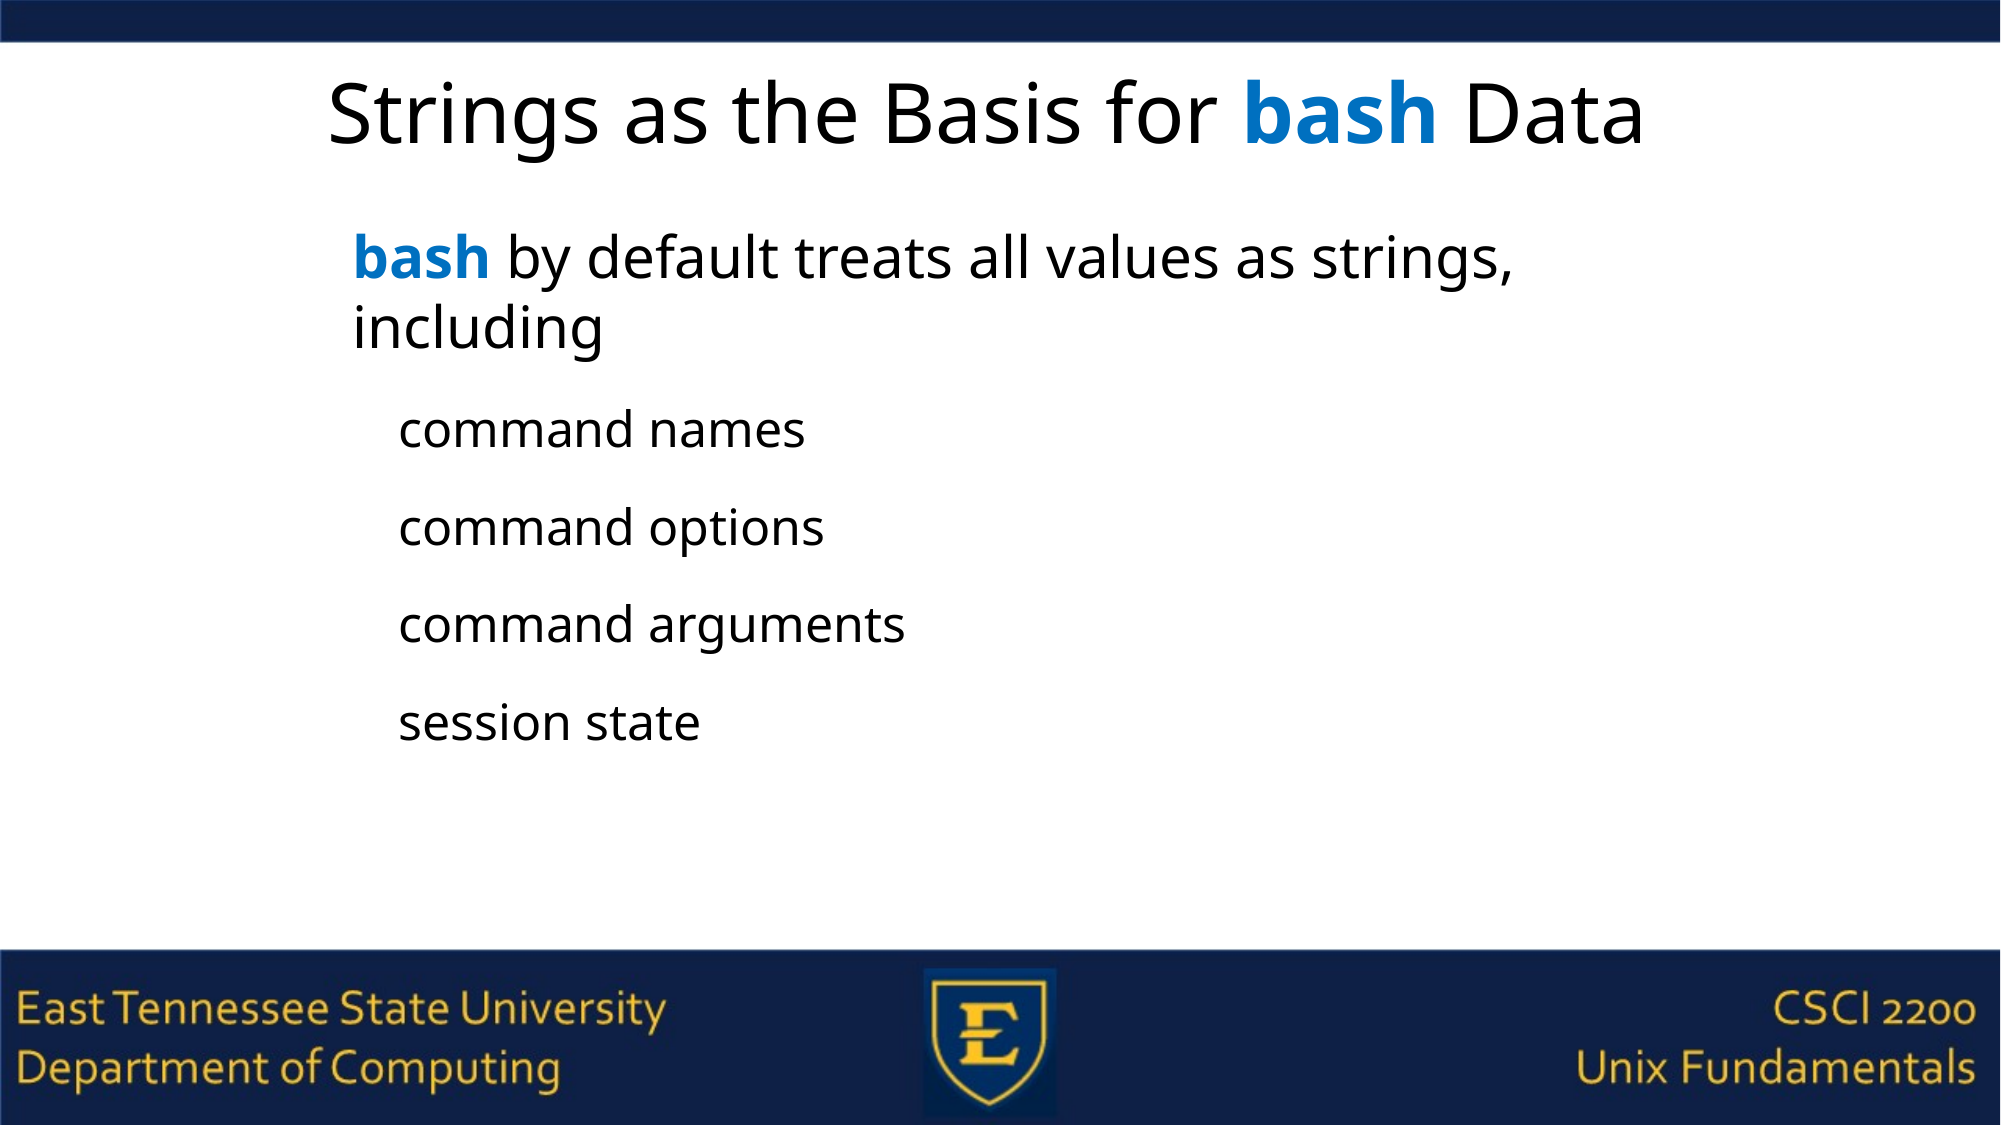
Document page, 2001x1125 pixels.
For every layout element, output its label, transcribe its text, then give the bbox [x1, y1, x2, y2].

title Strings as the Basis for bash Data [312, 45, 1700, 175]
list bash by default treats all values as strings, including command names command options command arguments session state [337, 212, 1700, 1000]
picture [0, 0, 2001, 1125]
